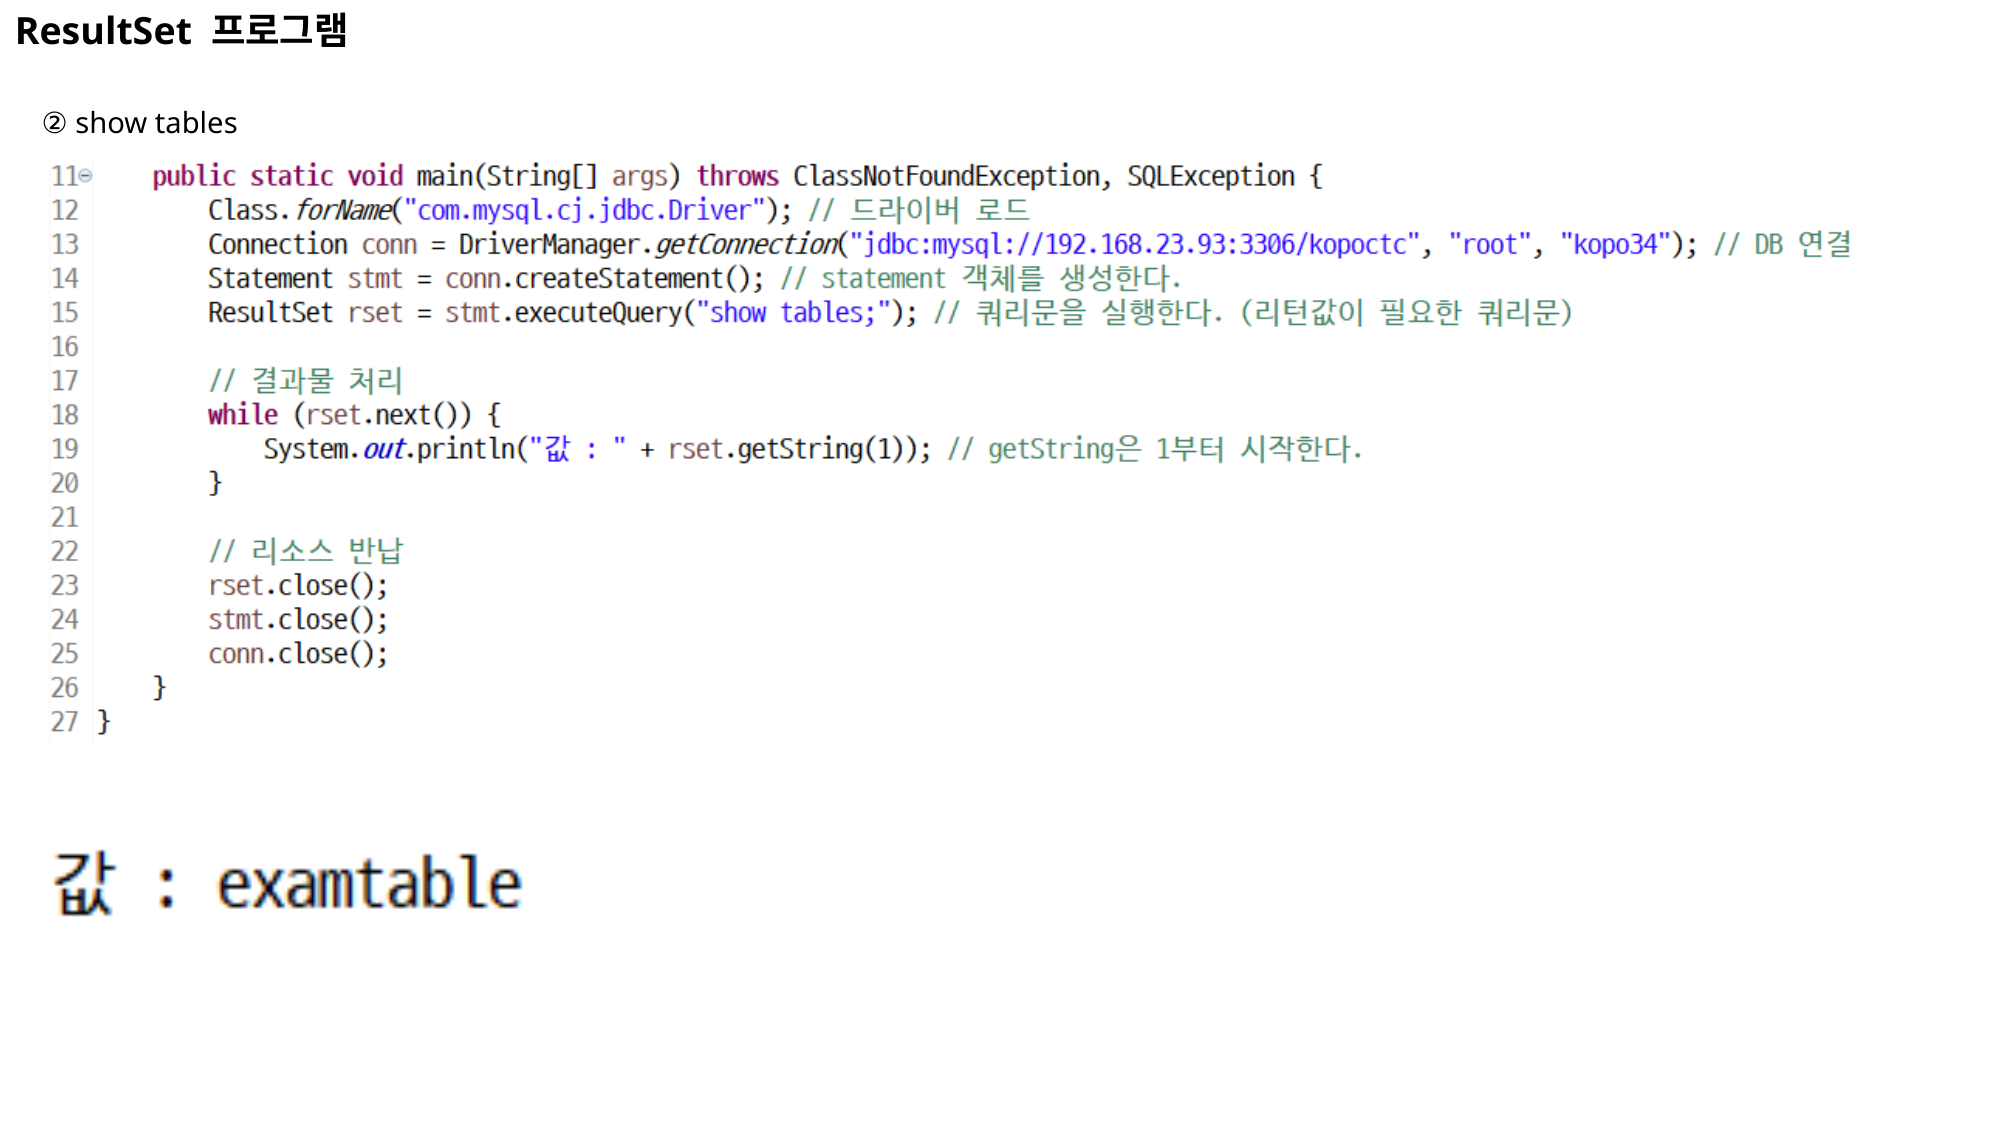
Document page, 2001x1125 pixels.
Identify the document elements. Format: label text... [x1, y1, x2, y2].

text_box ResultSet 프로그램 [0, 0, 868, 60]
text_box ② show tables [26, 97, 253, 147]
picture [49, 841, 549, 954]
picture [49, 158, 1860, 744]
